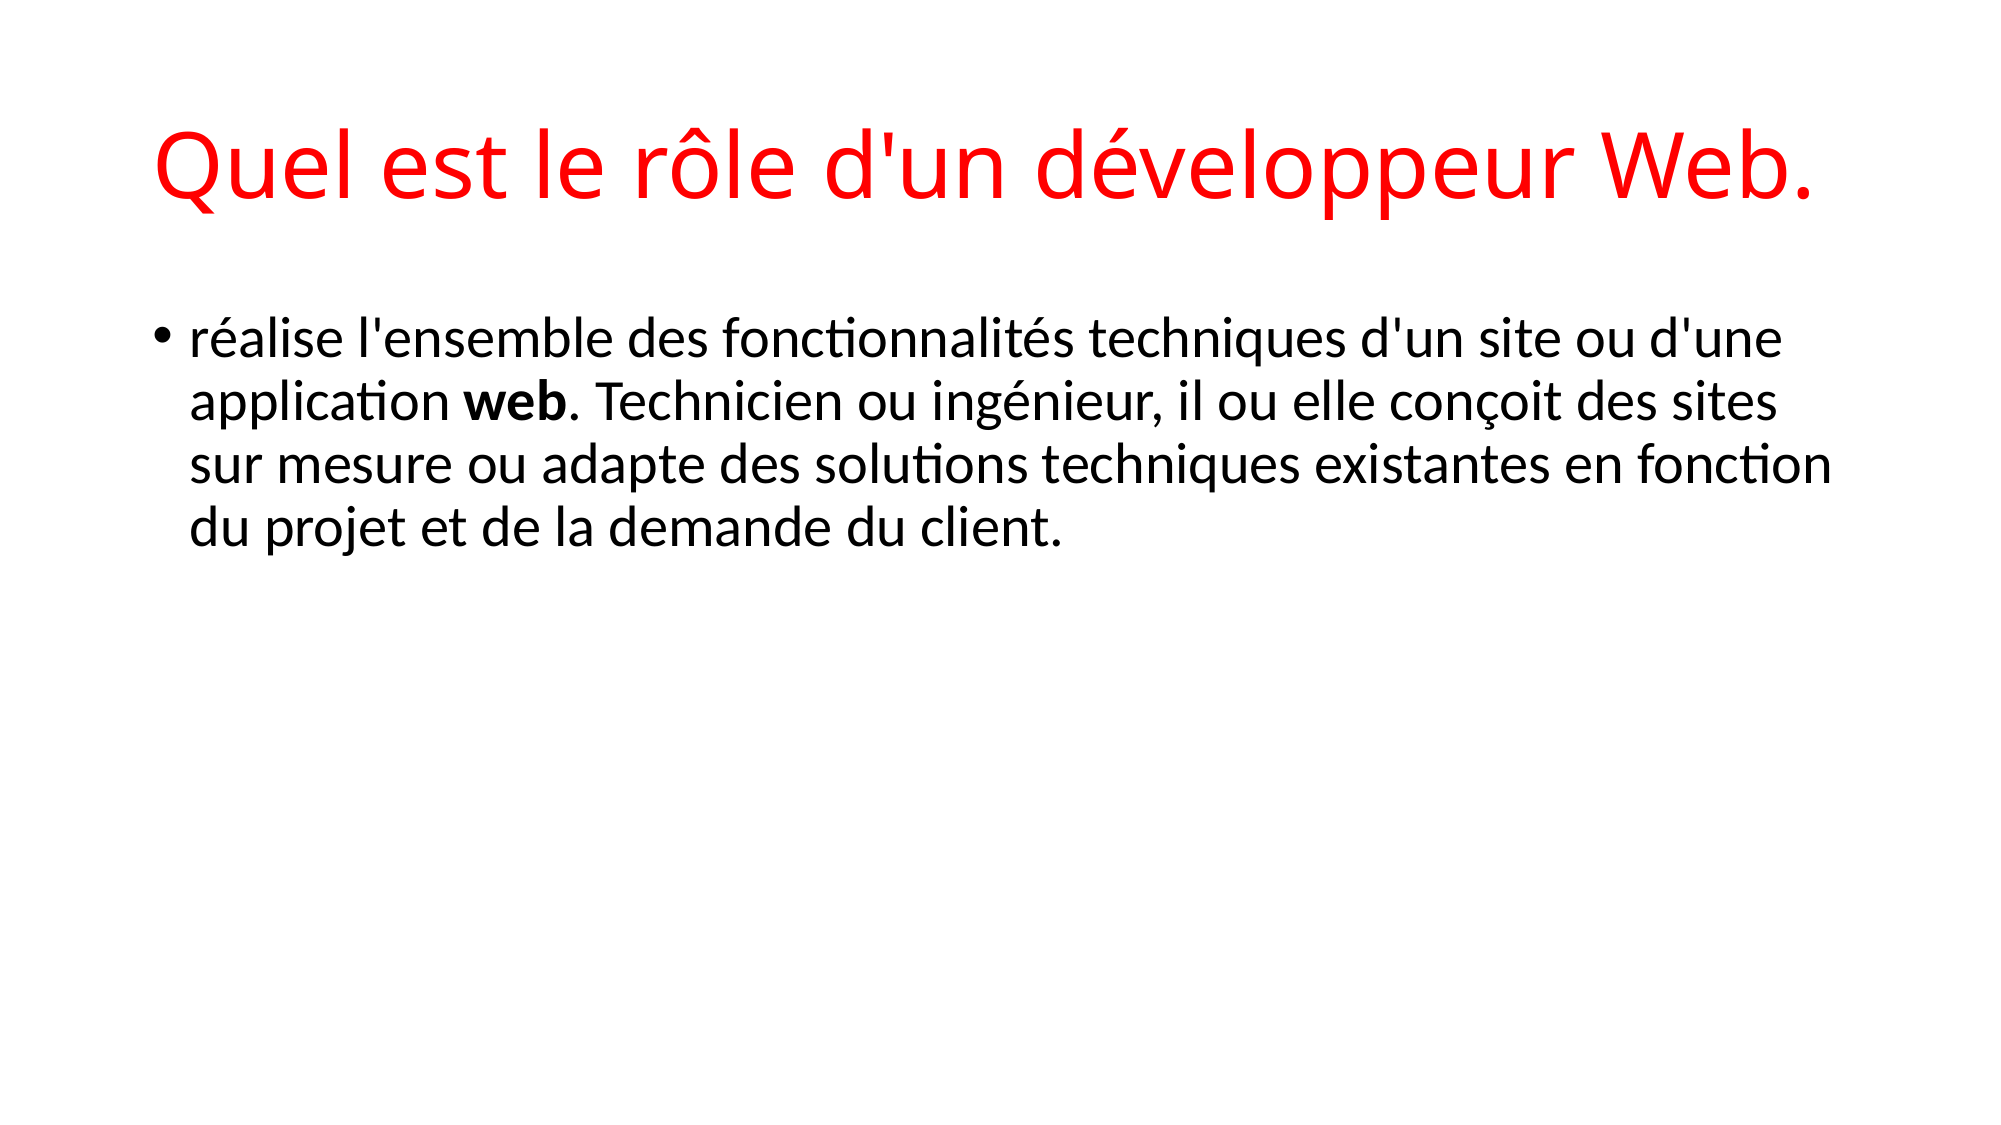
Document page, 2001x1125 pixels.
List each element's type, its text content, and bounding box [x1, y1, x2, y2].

list réalise l'ensemble des fonctionnalités techniques d'un site ou d'une application web. Technicien ou ingénieur, il ou elle conçoit des sites sur mesure ou adapte des solutions techniques existantes en fonction du projet et de la demande du client. [137, 299, 1863, 1014]
title Quel est le rôle d'un développeur Web. [137, 59, 1863, 278]
